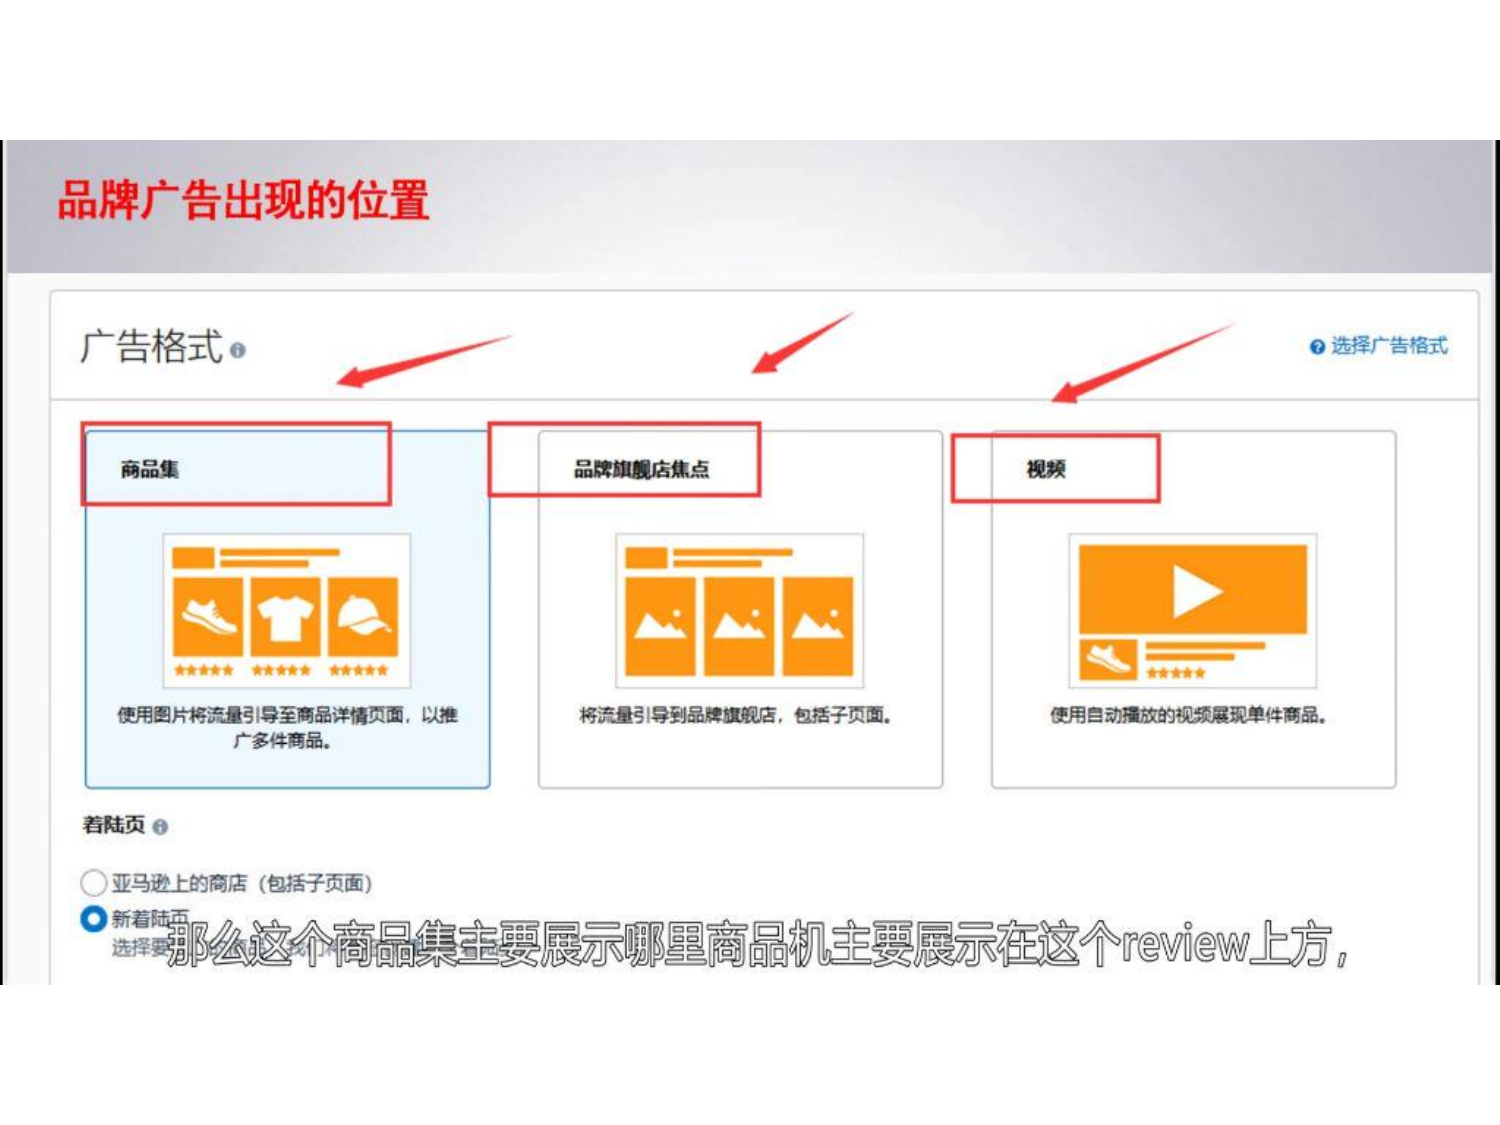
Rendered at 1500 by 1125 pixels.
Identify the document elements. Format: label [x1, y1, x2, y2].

picture [0, 140, 1500, 985]
